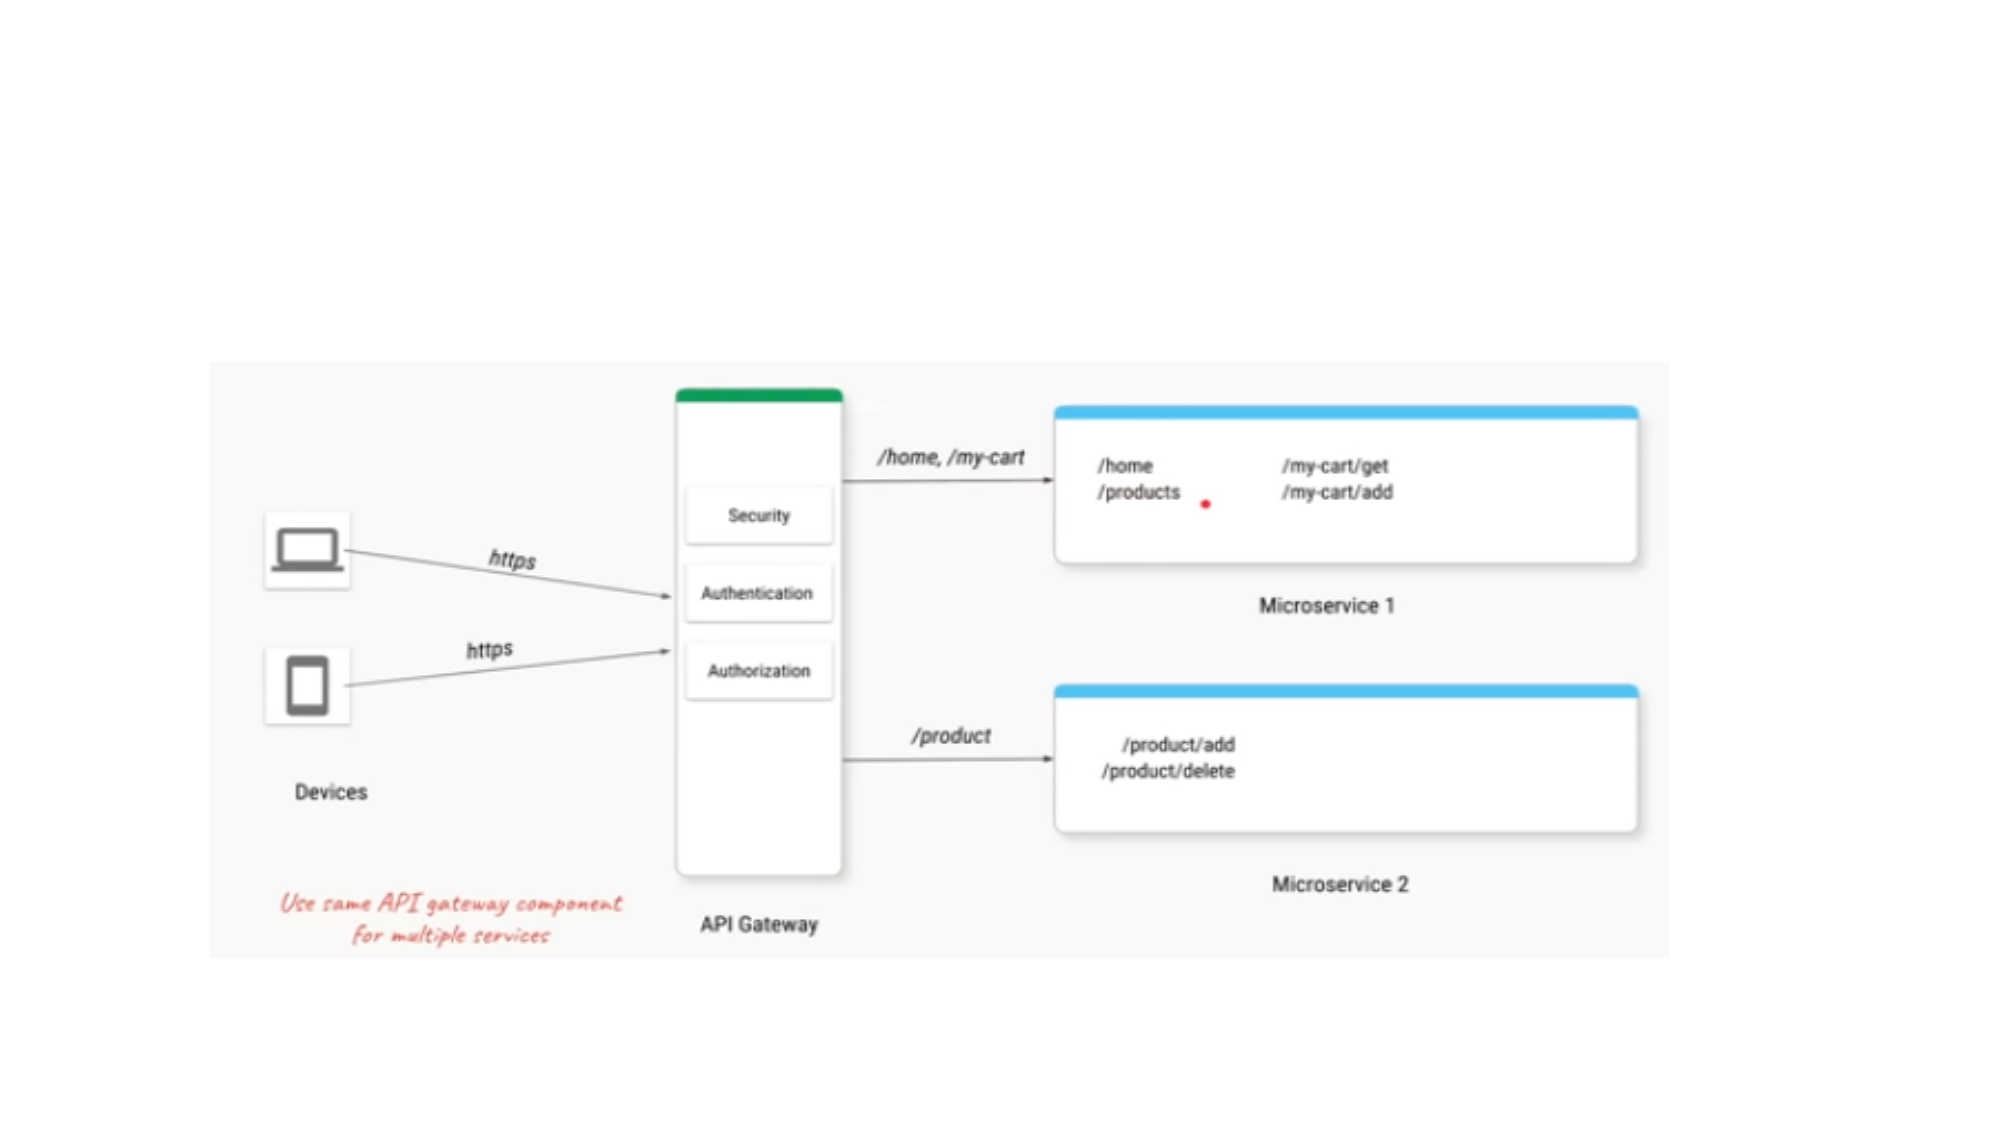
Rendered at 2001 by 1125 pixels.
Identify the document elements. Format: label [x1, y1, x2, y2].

list [209, 362, 1669, 958]
